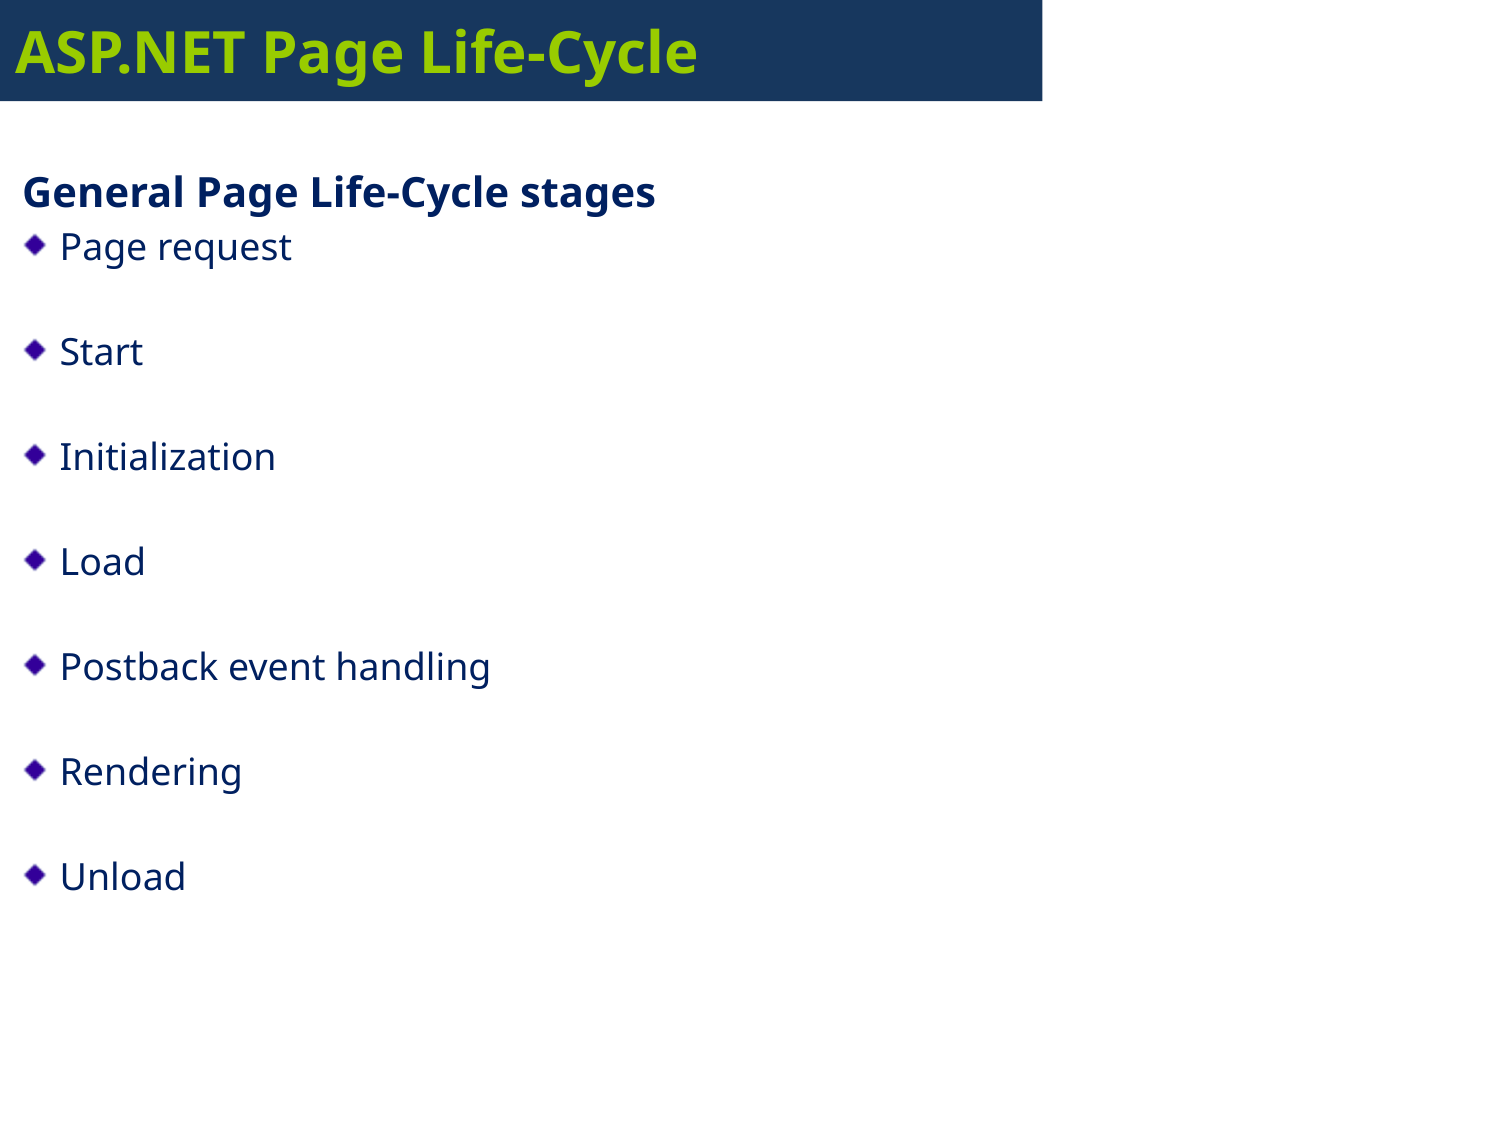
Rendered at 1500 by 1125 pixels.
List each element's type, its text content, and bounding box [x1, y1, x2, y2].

list General Page Life-Cycle stages Page request Start Initialization Load Postback event handling Rendering Unload [7, 99, 1489, 1050]
picture [22, 337, 49, 364]
picture [22, 757, 49, 784]
title ASP.NET Page Life-Cycle [0, 0, 1043, 102]
picture [22, 232, 49, 259]
picture [22, 652, 49, 679]
picture [22, 862, 49, 889]
picture [22, 442, 49, 469]
picture [22, 547, 49, 574]
